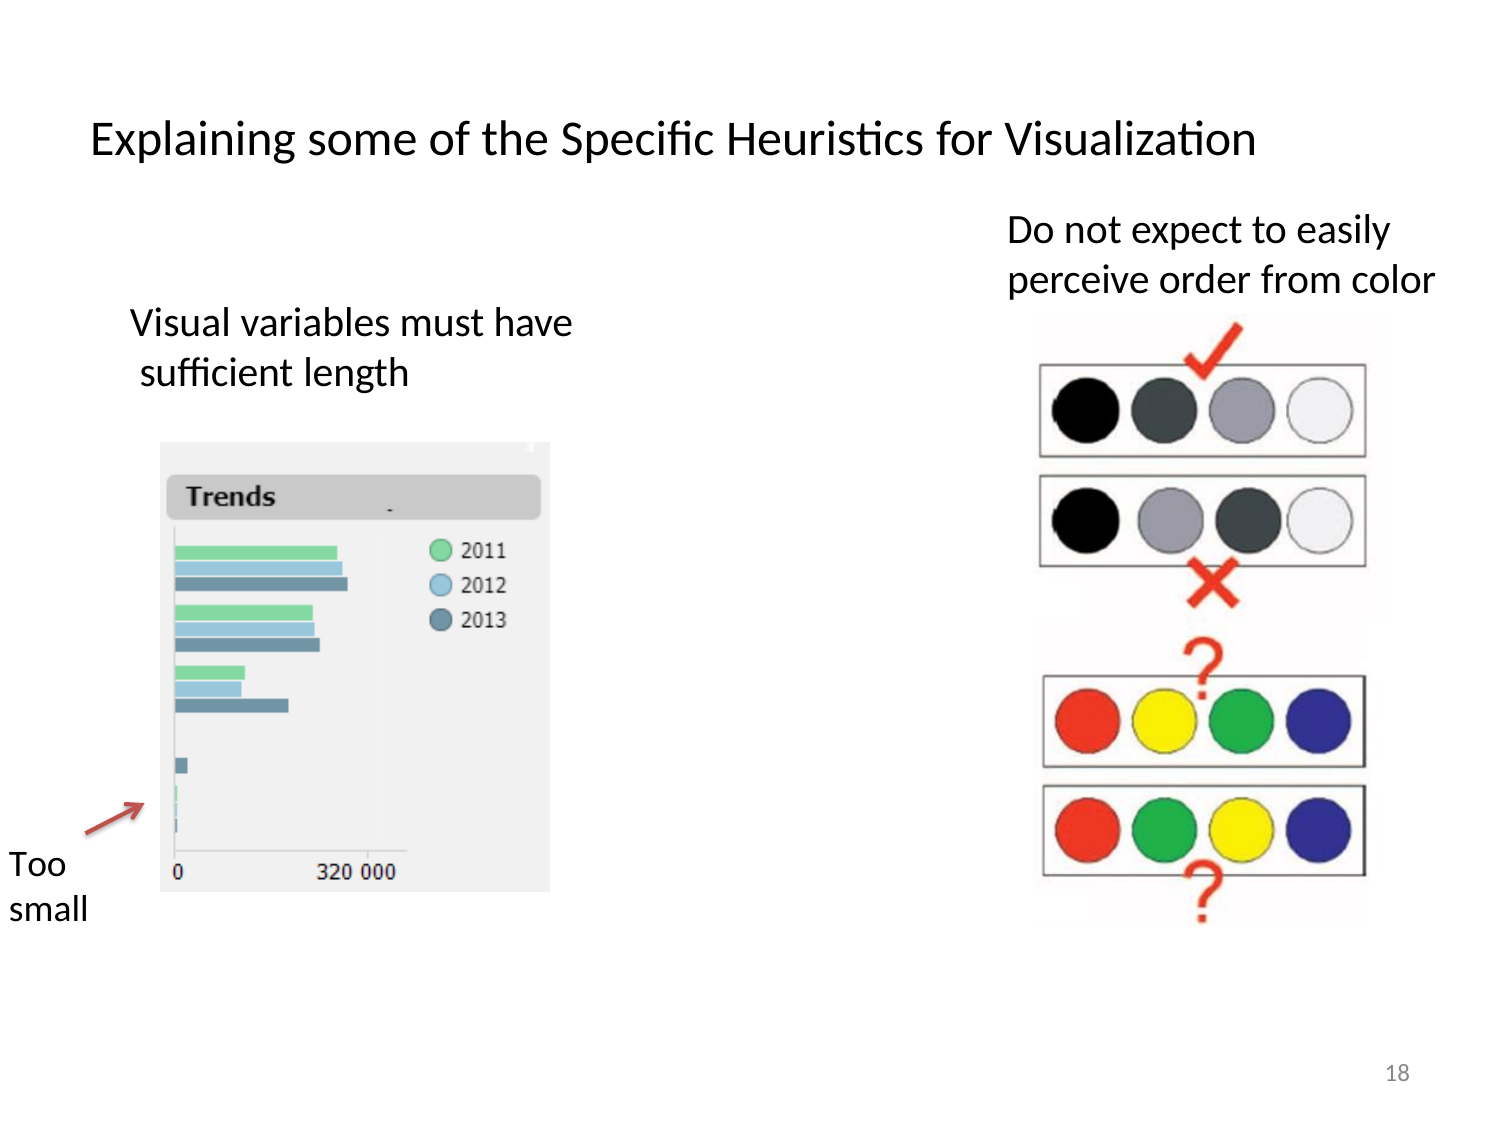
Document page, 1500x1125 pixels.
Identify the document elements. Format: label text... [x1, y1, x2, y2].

title Explaining some of the Specific Heuristics for Visualization [87, 103, 1266, 294]
text_box Too small [6, 836, 154, 929]
text_box Visual variables must have sufficient length [127, 294, 579, 395]
picture [1033, 314, 1390, 926]
text_box Do not expect to easily perceive order from color [1005, 200, 1442, 303]
slide_number 18 [1378, 1060, 1417, 1125]
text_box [77, 442, 550, 892]
